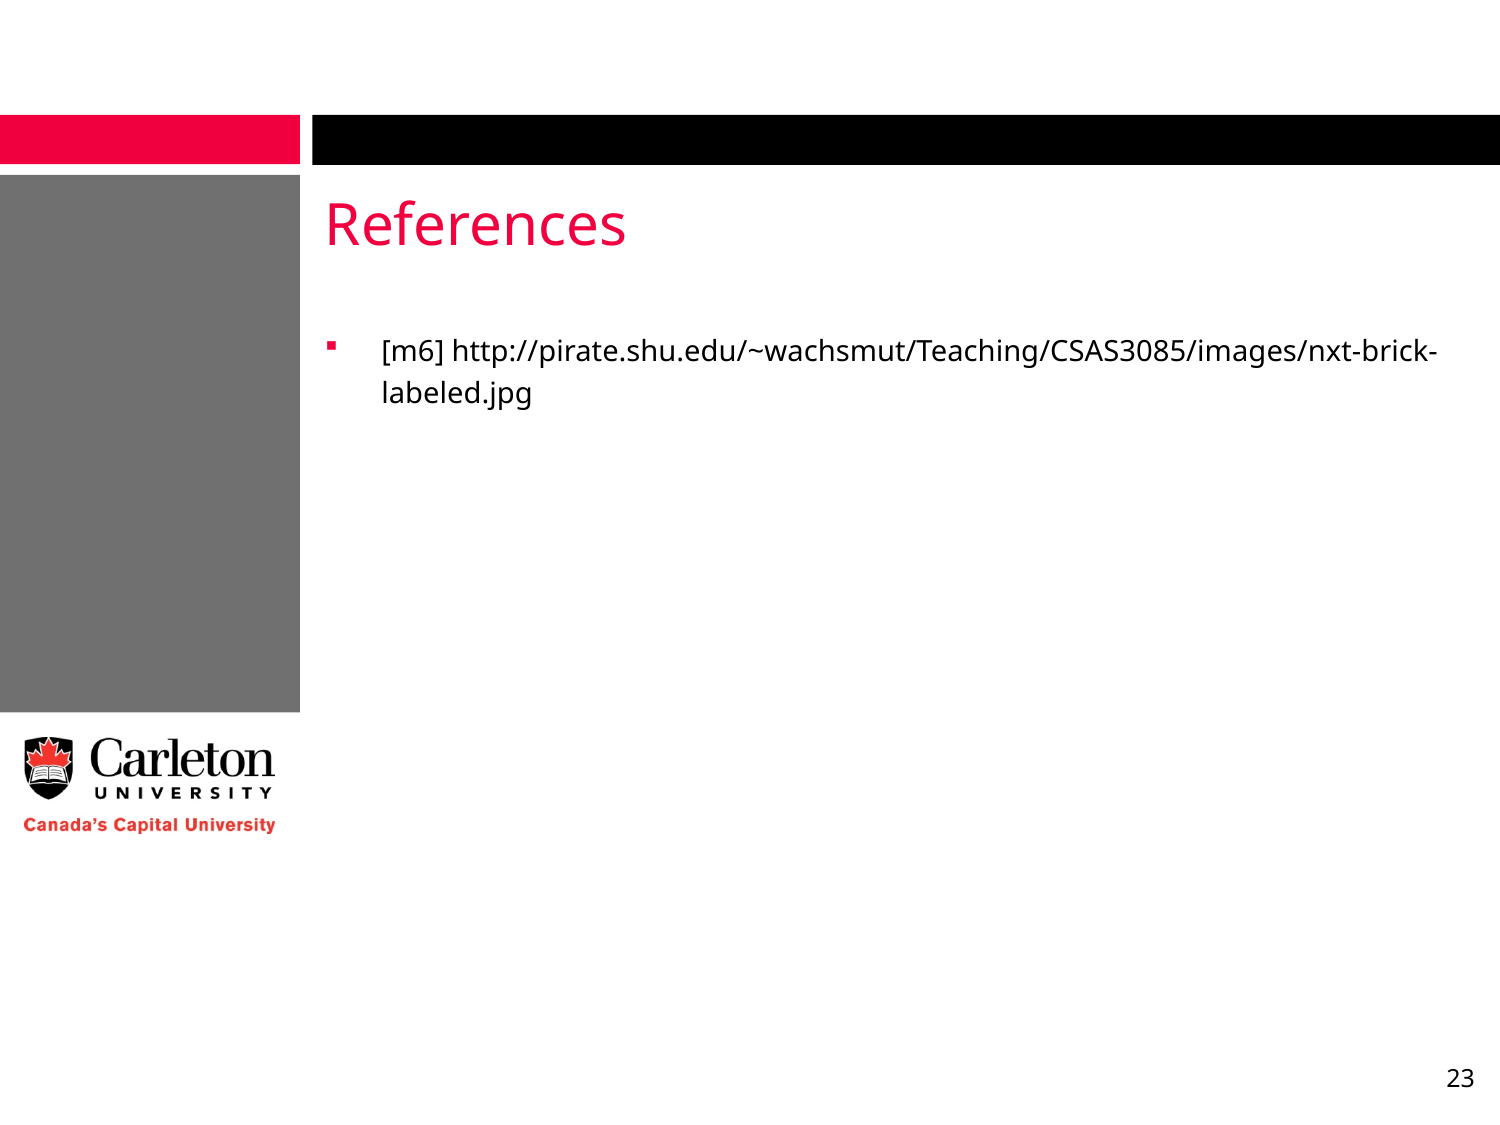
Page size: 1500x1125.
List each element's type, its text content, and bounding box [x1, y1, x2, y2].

picture [24, 737, 275, 834]
slide_number 23 [1074, 1062, 1476, 1101]
title References [324, 187, 1451, 324]
list [m6] http://pirate.shu.edu/~wachsmut/Teaching/CSAS3085/images/nxt-brick-labeled.jpg [324, 324, 1451, 1051]
